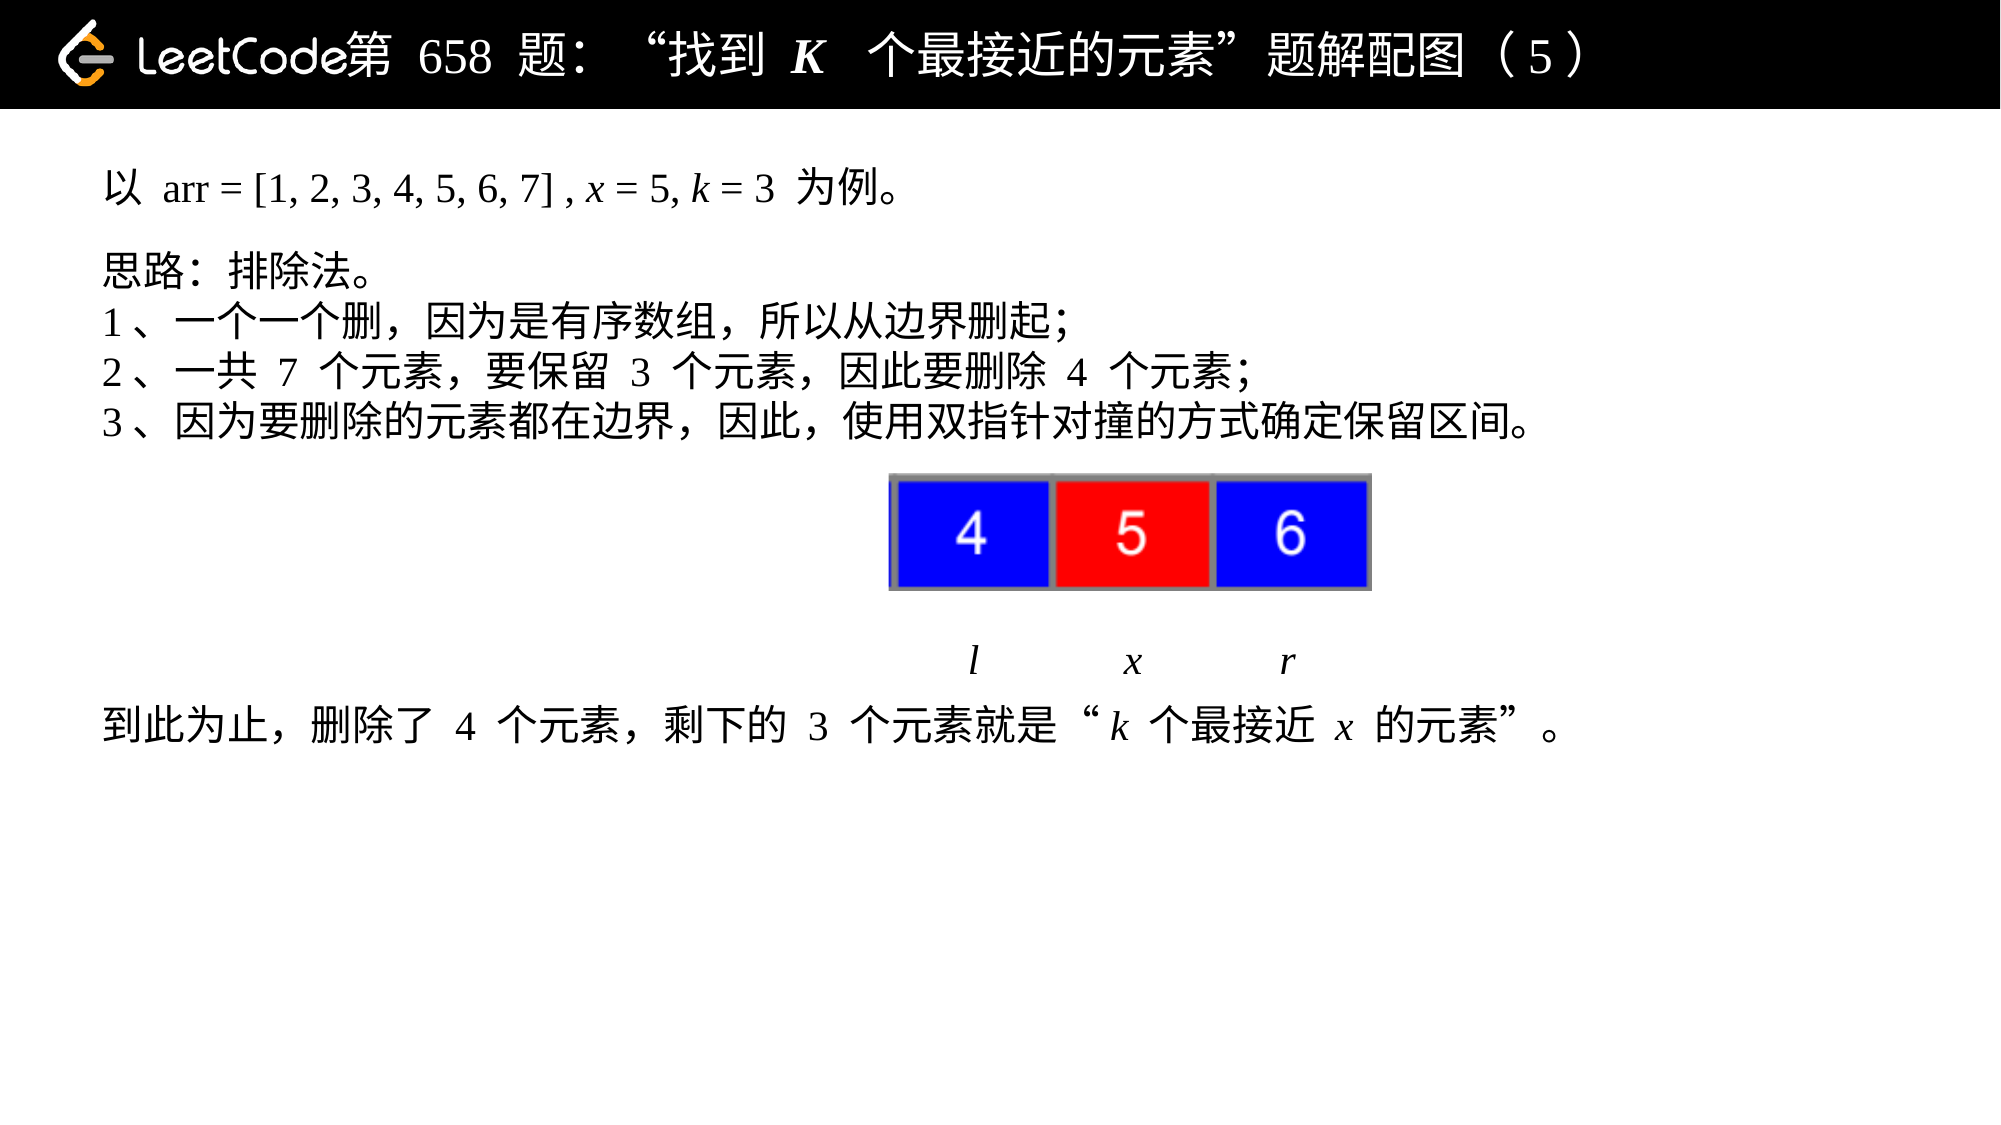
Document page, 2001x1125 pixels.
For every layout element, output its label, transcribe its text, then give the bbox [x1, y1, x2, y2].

text_box 到此为止，删除了 4 个元素，剩下的 3 个元素就是“k 个最接近 x 的元素”。 [87, 691, 1829, 757]
text_box l [953, 625, 999, 691]
picture [57, 14, 347, 100]
text_box 第 658 题：“找到 K 个最接近的元素”题解配图（5） [330, 16, 1630, 92]
text_box x [1109, 625, 1154, 691]
picture [888, 472, 1372, 591]
text_box 以 arr = [1, 2, 3, 4, 5, 6, 7] , x = 5, k = 3 为例。 [87, 153, 1393, 219]
text_box 思路：排除法。 1、一个一个删，因为是有序数组，所以从边界删起； 2、一共 7 个元素，要保留 3 个元素，因此要删除 4 个元素； 3、因为要删除的元素都在边界，因此，使用双指针对撞的方式确定保留区间。 [87, 237, 1829, 452]
text_box r [1264, 625, 1310, 691]
